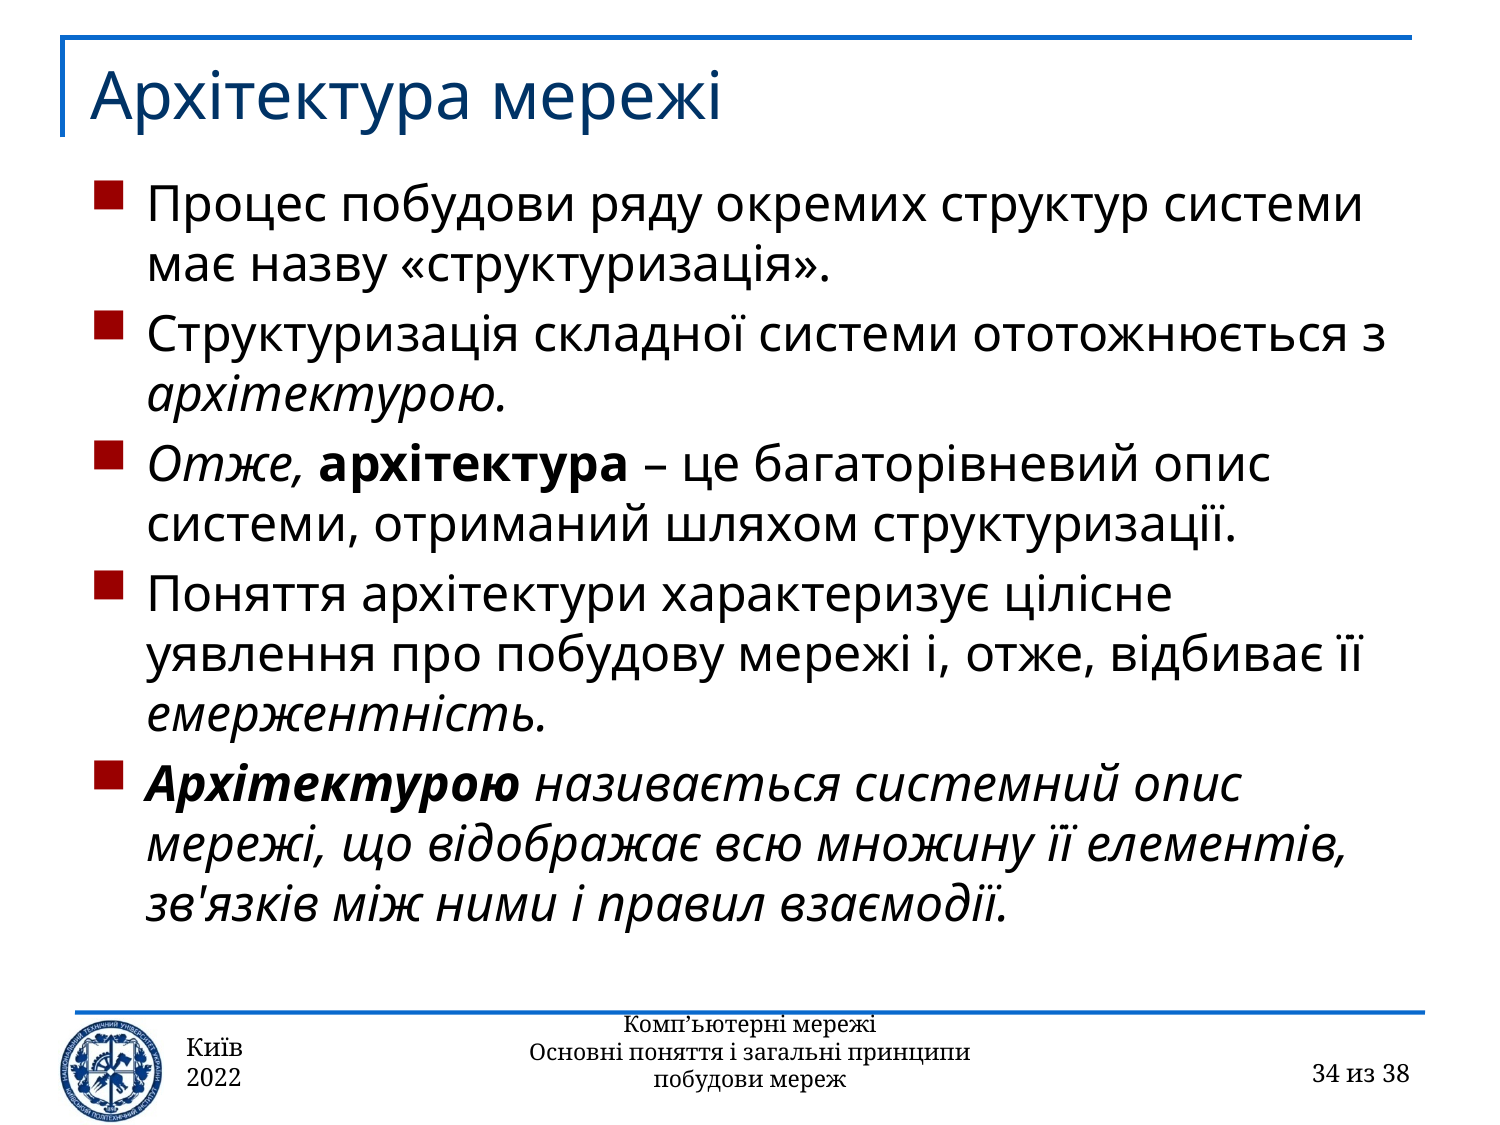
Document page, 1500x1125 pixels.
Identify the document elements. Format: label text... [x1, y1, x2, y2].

picture [58, 1017, 165, 1125]
slide_number Київ 2022 [170, 1023, 426, 1100]
slide_number 34 из 38 [1074, 1023, 1426, 1100]
title Архітектура мережі [74, 45, 1426, 141]
footer Комп’ьютерні мережі Основні поняття і загальні принципи побудови мереж [466, 1024, 1034, 1101]
list Процес побудови ряду окремих структур системи має назву «структуризація». Структуризація складної системи ототожнюється з архітектурою. Отже, архітектура – це багаторівневий опис системи, отриманий шляхом структуризації. Поняття архітектури характеризує цілісне уявлення про побудову мережі і, отже, відбиває її емержентність. Архітектурою називається системний опис мережі, що відображає всю множину її елементів, зв'язків між ними і правил взаємодії. [74, 163, 1426, 1006]
